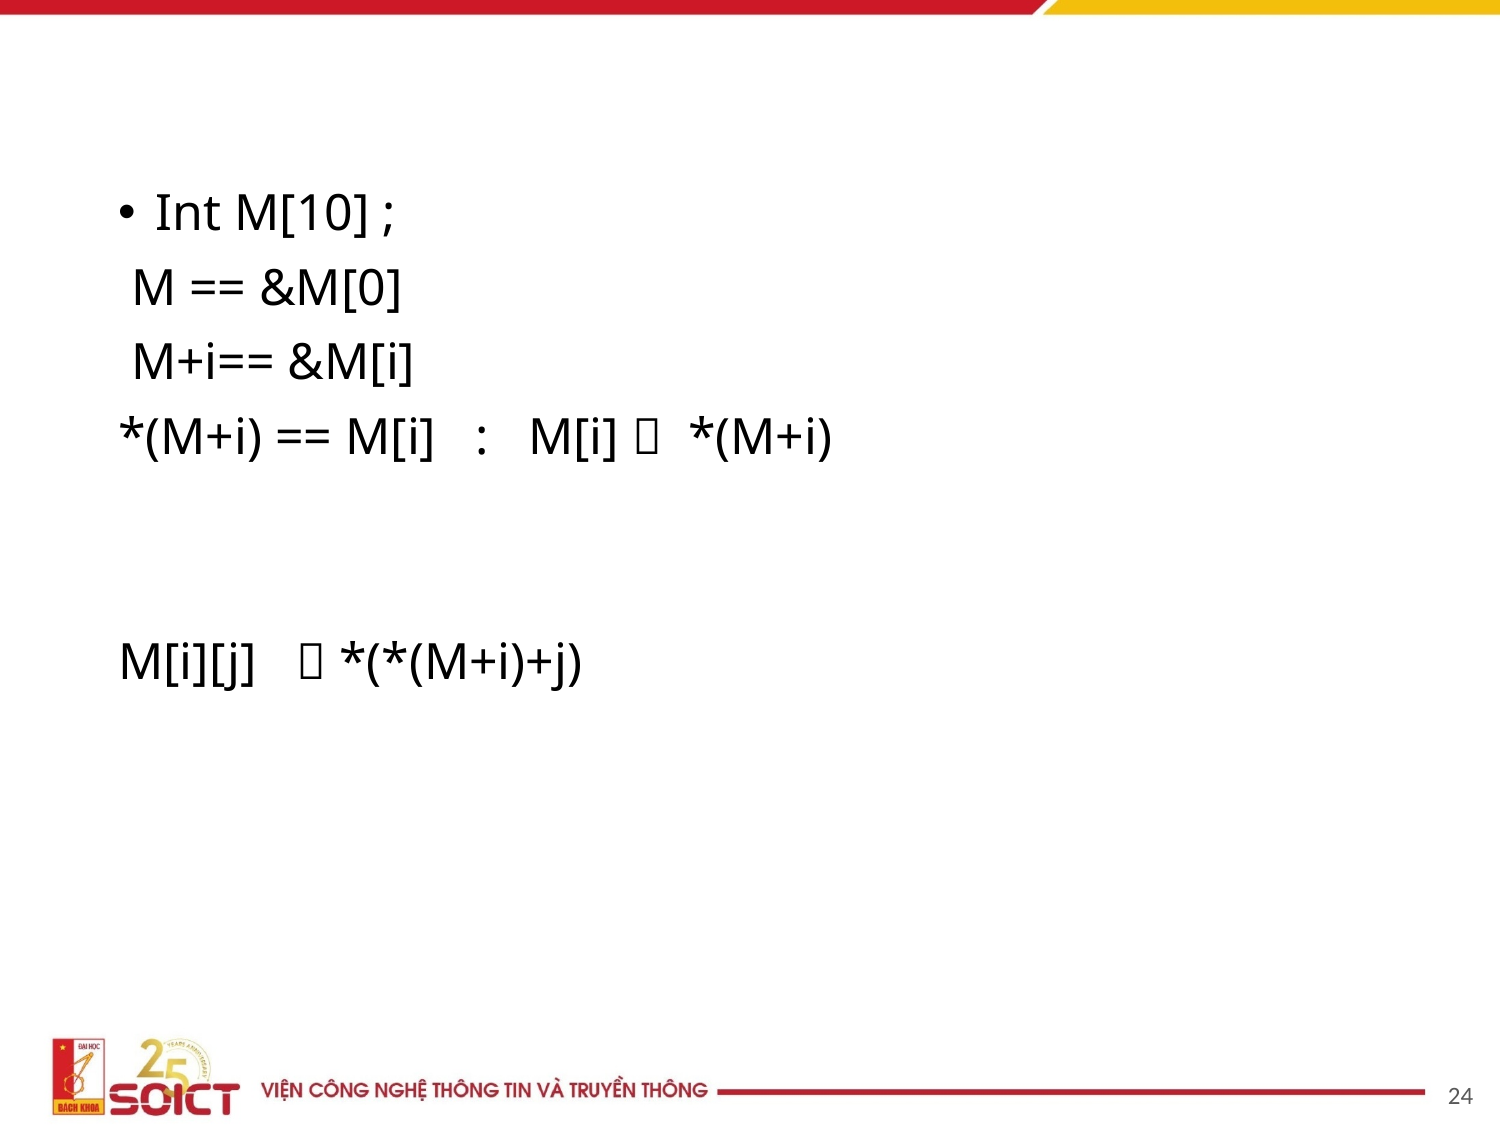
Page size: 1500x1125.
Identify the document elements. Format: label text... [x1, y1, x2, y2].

list Int M[10] ; M == &M[0] M+i== &M[i] *(M+i) == M[i] : M[i]  *(M+i) M[i][j]  *(*(M+i)+j) [103, 179, 1397, 997]
picture [0, 0, 1500, 1125]
slide_number 24 [1300, 1065, 1489, 1125]
